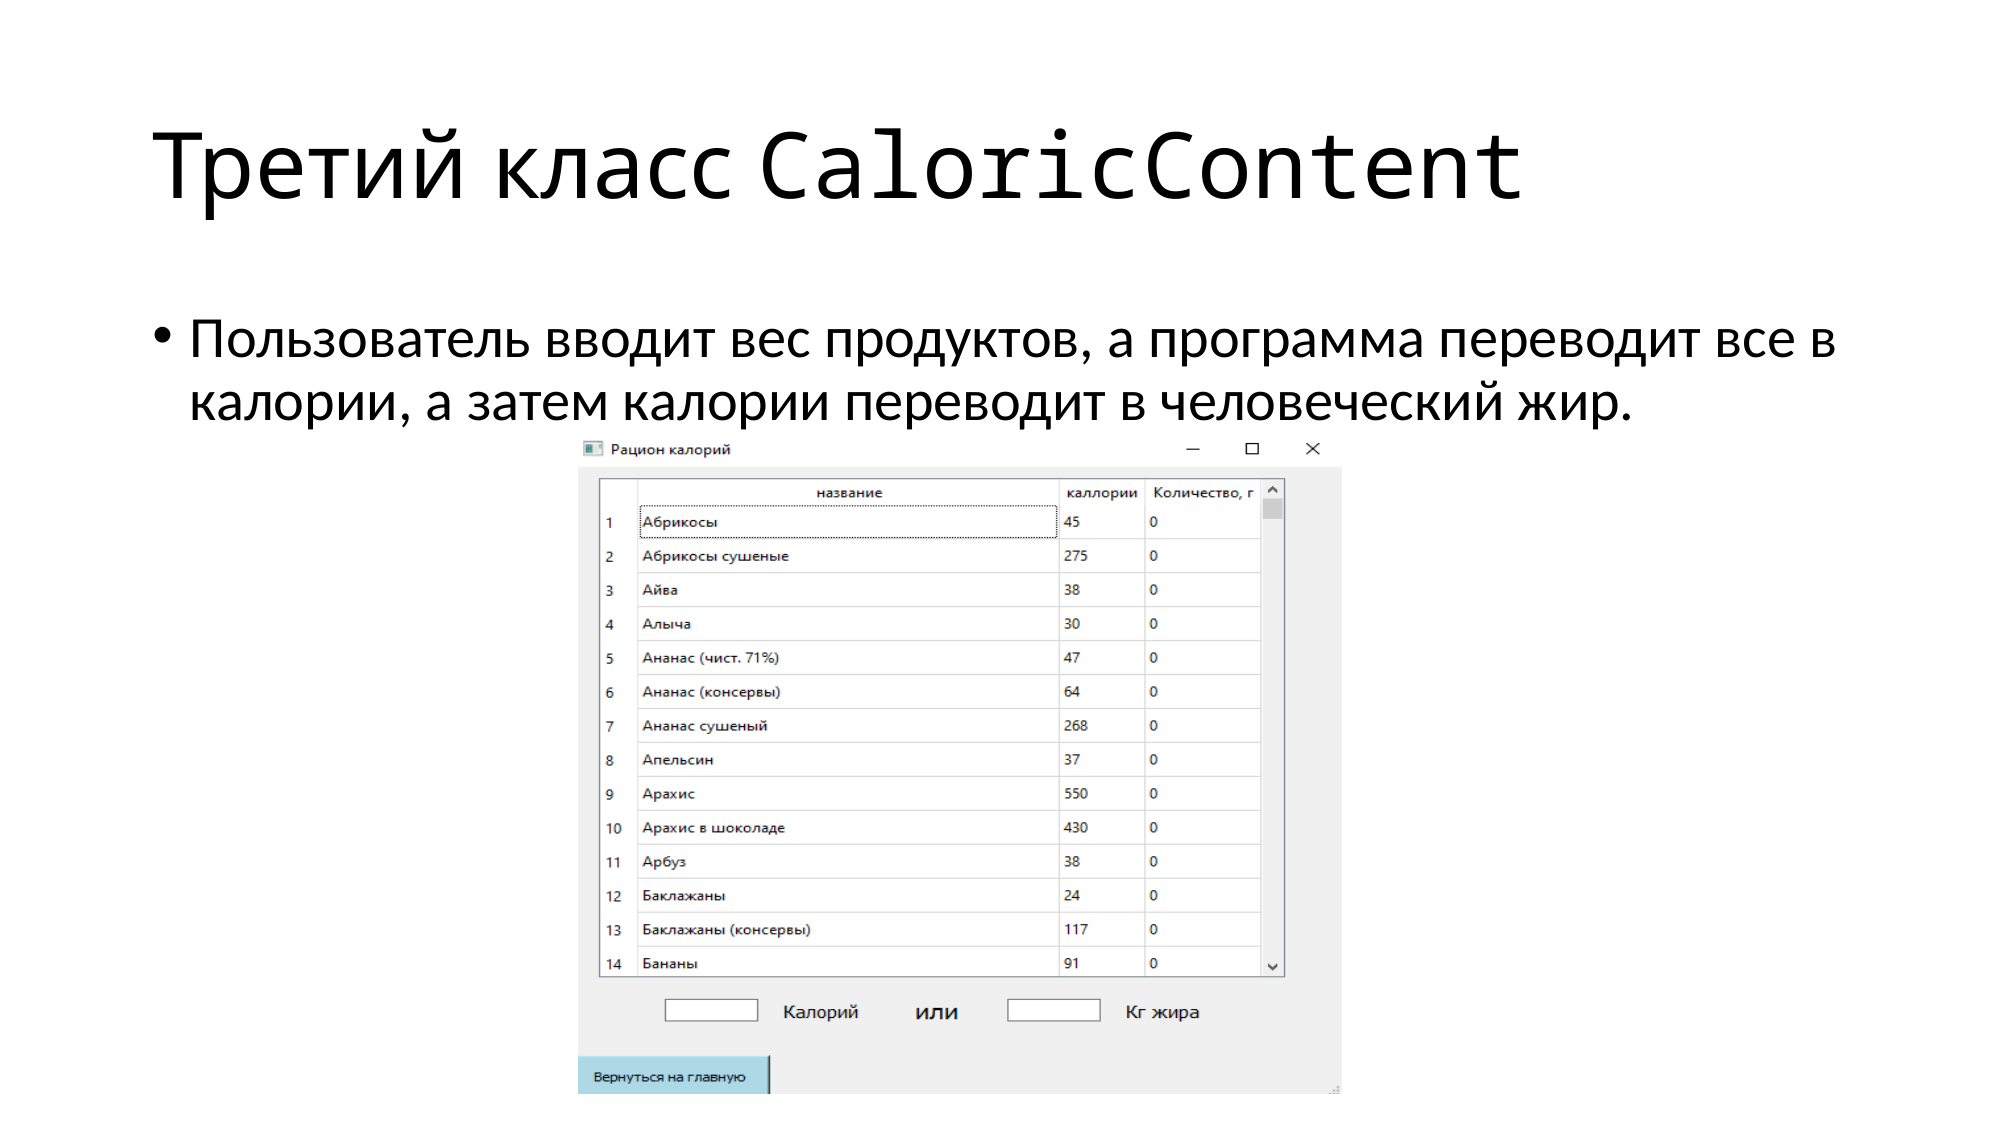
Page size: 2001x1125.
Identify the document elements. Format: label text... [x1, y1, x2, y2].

title Третий класс CaloricContent [137, 59, 1863, 278]
list Пользователь вводит вес продуктов, а программа переводит все в калории, а затем калории переводит в человеческий жир. [137, 299, 1863, 1014]
picture [578, 434, 1342, 1094]
